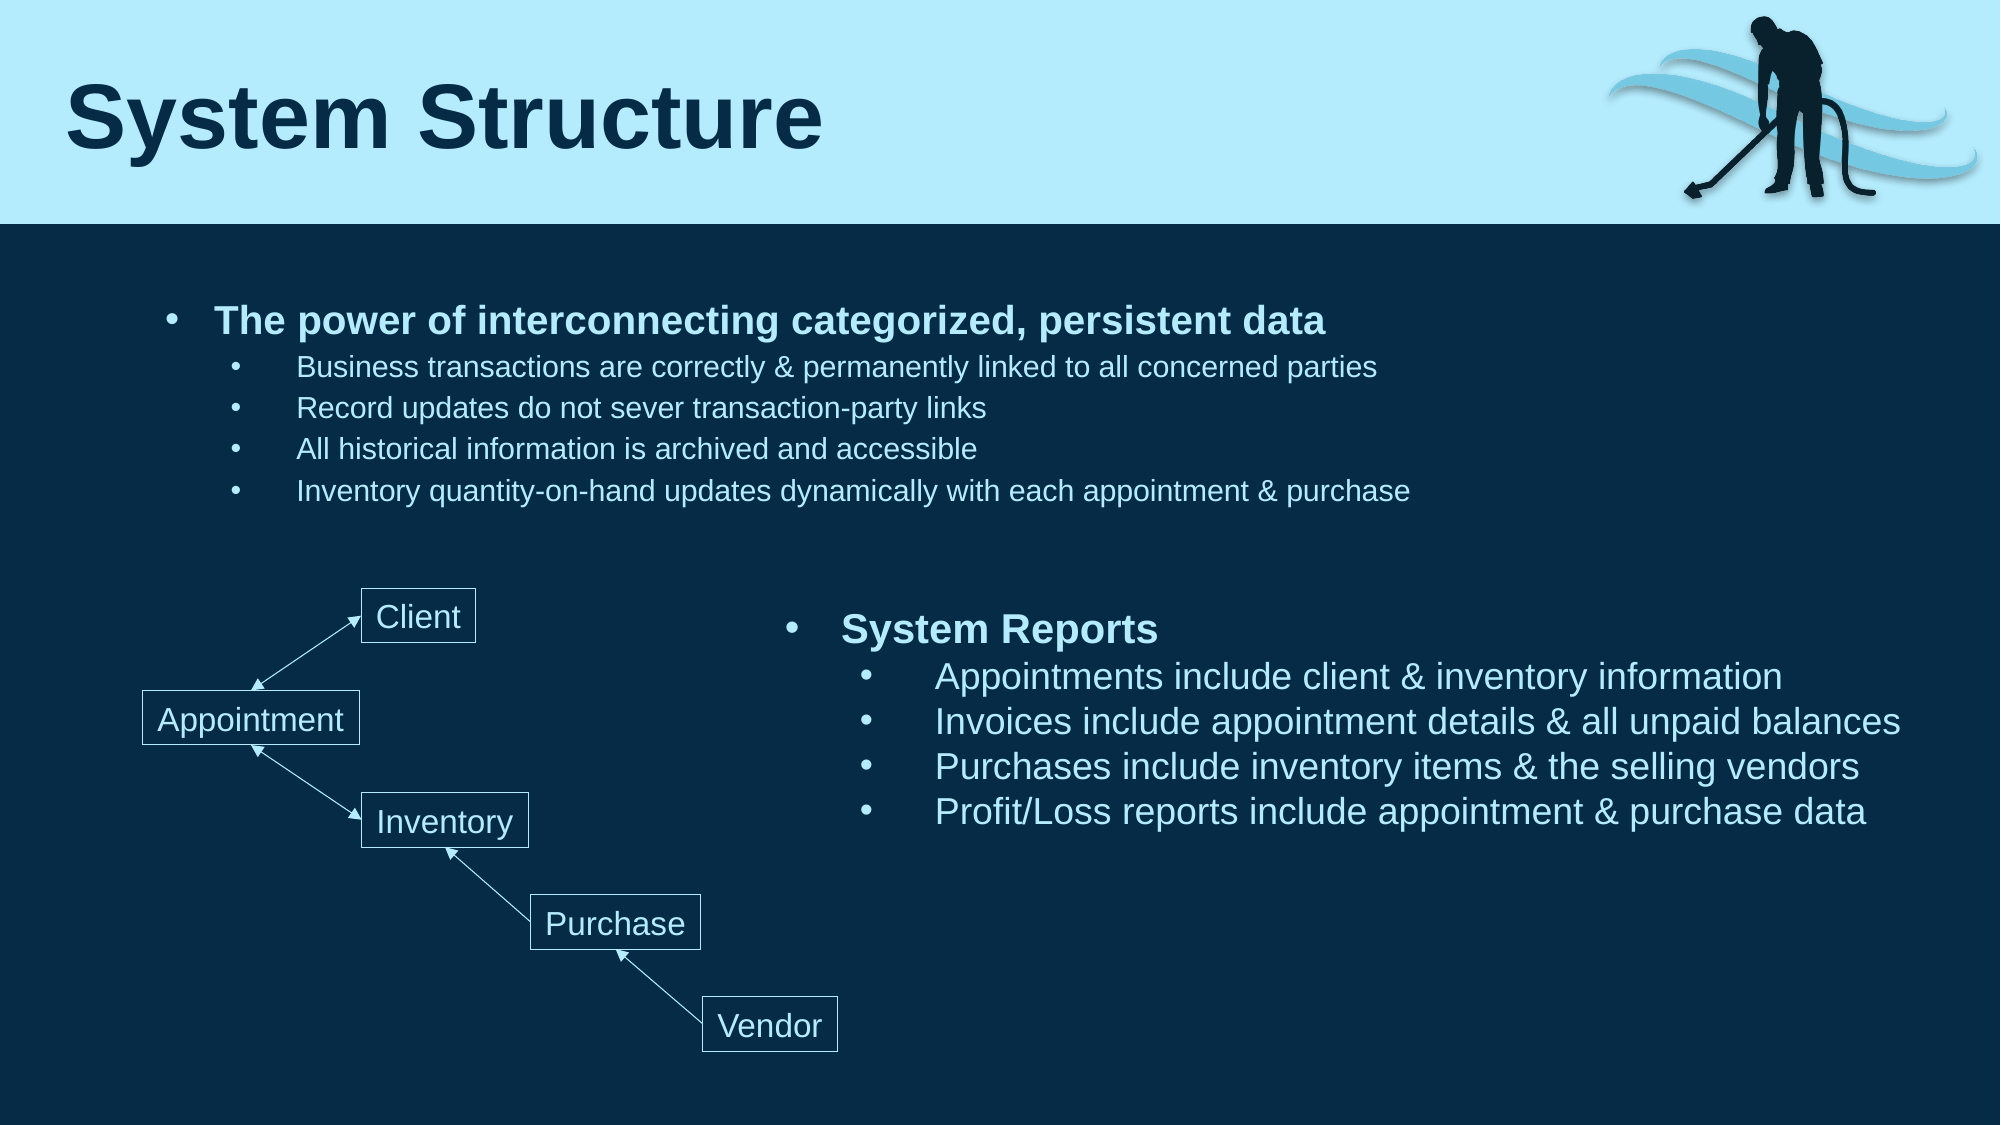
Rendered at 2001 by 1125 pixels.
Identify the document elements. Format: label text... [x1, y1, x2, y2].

text_box Appointment [142, 690, 360, 745]
text_box Vendor [702, 996, 838, 1052]
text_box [251, 745, 361, 821]
text_box The power of interconnecting categorized, persistent data Business transactions are correctly & permanently linked to all concerned parties Record updates do not sever transaction-party links All historical information is archived and accessible Inventory quantity-on-hand updates dynamically with each appointment & purchase [149, 292, 1843, 516]
text_box Purchase [530, 894, 701, 950]
text_box Inventory [361, 792, 529, 848]
text_box System Structure [0, 0, 2000, 225]
text_box Client [361, 588, 476, 643]
text_box System Reports Appointments include client & inventory information Invoices include appointment details & all unpaid balances Purchases include inventory items & the selling vendors Profit/Loss reports include appointment & purchase data [770, 594, 1936, 840]
picture [1606, 15, 1978, 200]
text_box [444, 847, 530, 923]
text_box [615, 949, 702, 1025]
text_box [251, 616, 361, 691]
